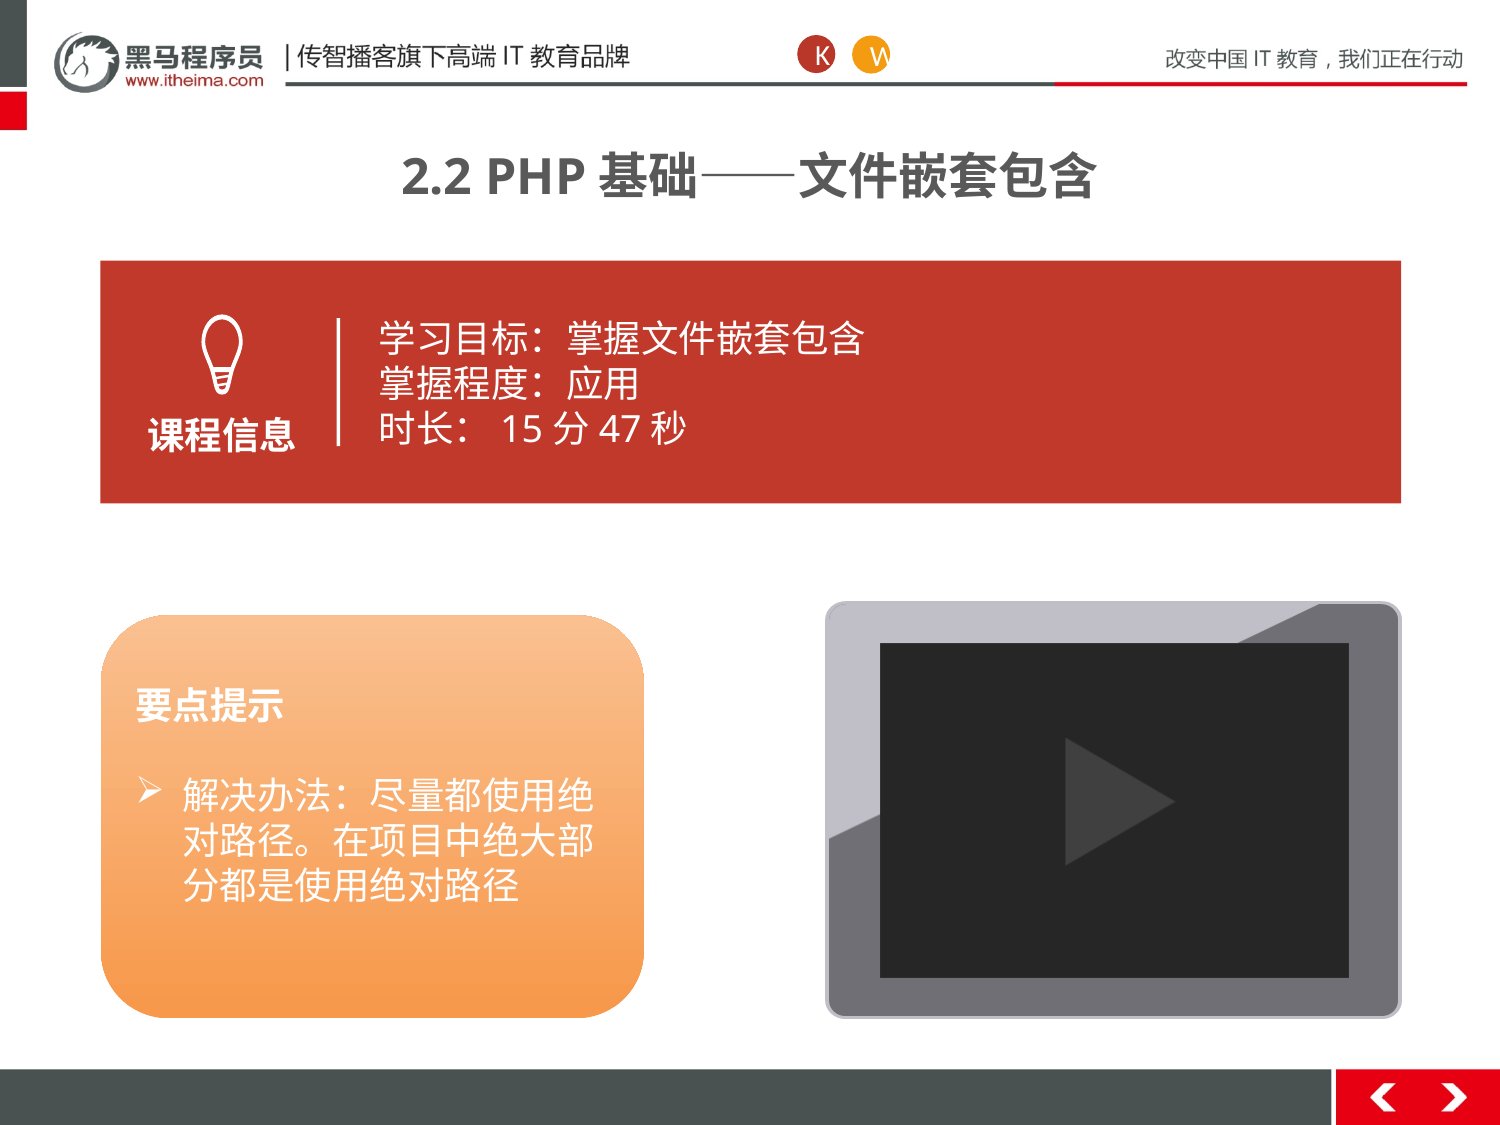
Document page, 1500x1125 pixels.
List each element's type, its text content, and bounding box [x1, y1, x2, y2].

picture [0, 209, 1500, 1125]
text_box W [850, 33, 893, 76]
text_box 要点提示 解决办法：尽量都使用绝对路径。在项目中绝大部分都是使用绝对路径 [100, 615, 644, 1019]
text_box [130, 314, 314, 466]
text_box K [795, 32, 838, 76]
picture [0, 0, 1500, 137]
text_box [98, 258, 1403, 505]
title 2.2 PHP基础——文件嵌套包含 [0, 137, 1500, 209]
text_box 学习目标：掌握文件嵌套包含 掌握程度：应用 时长：15分47秒 [364, 307, 1282, 458]
text_box [335, 316, 342, 448]
